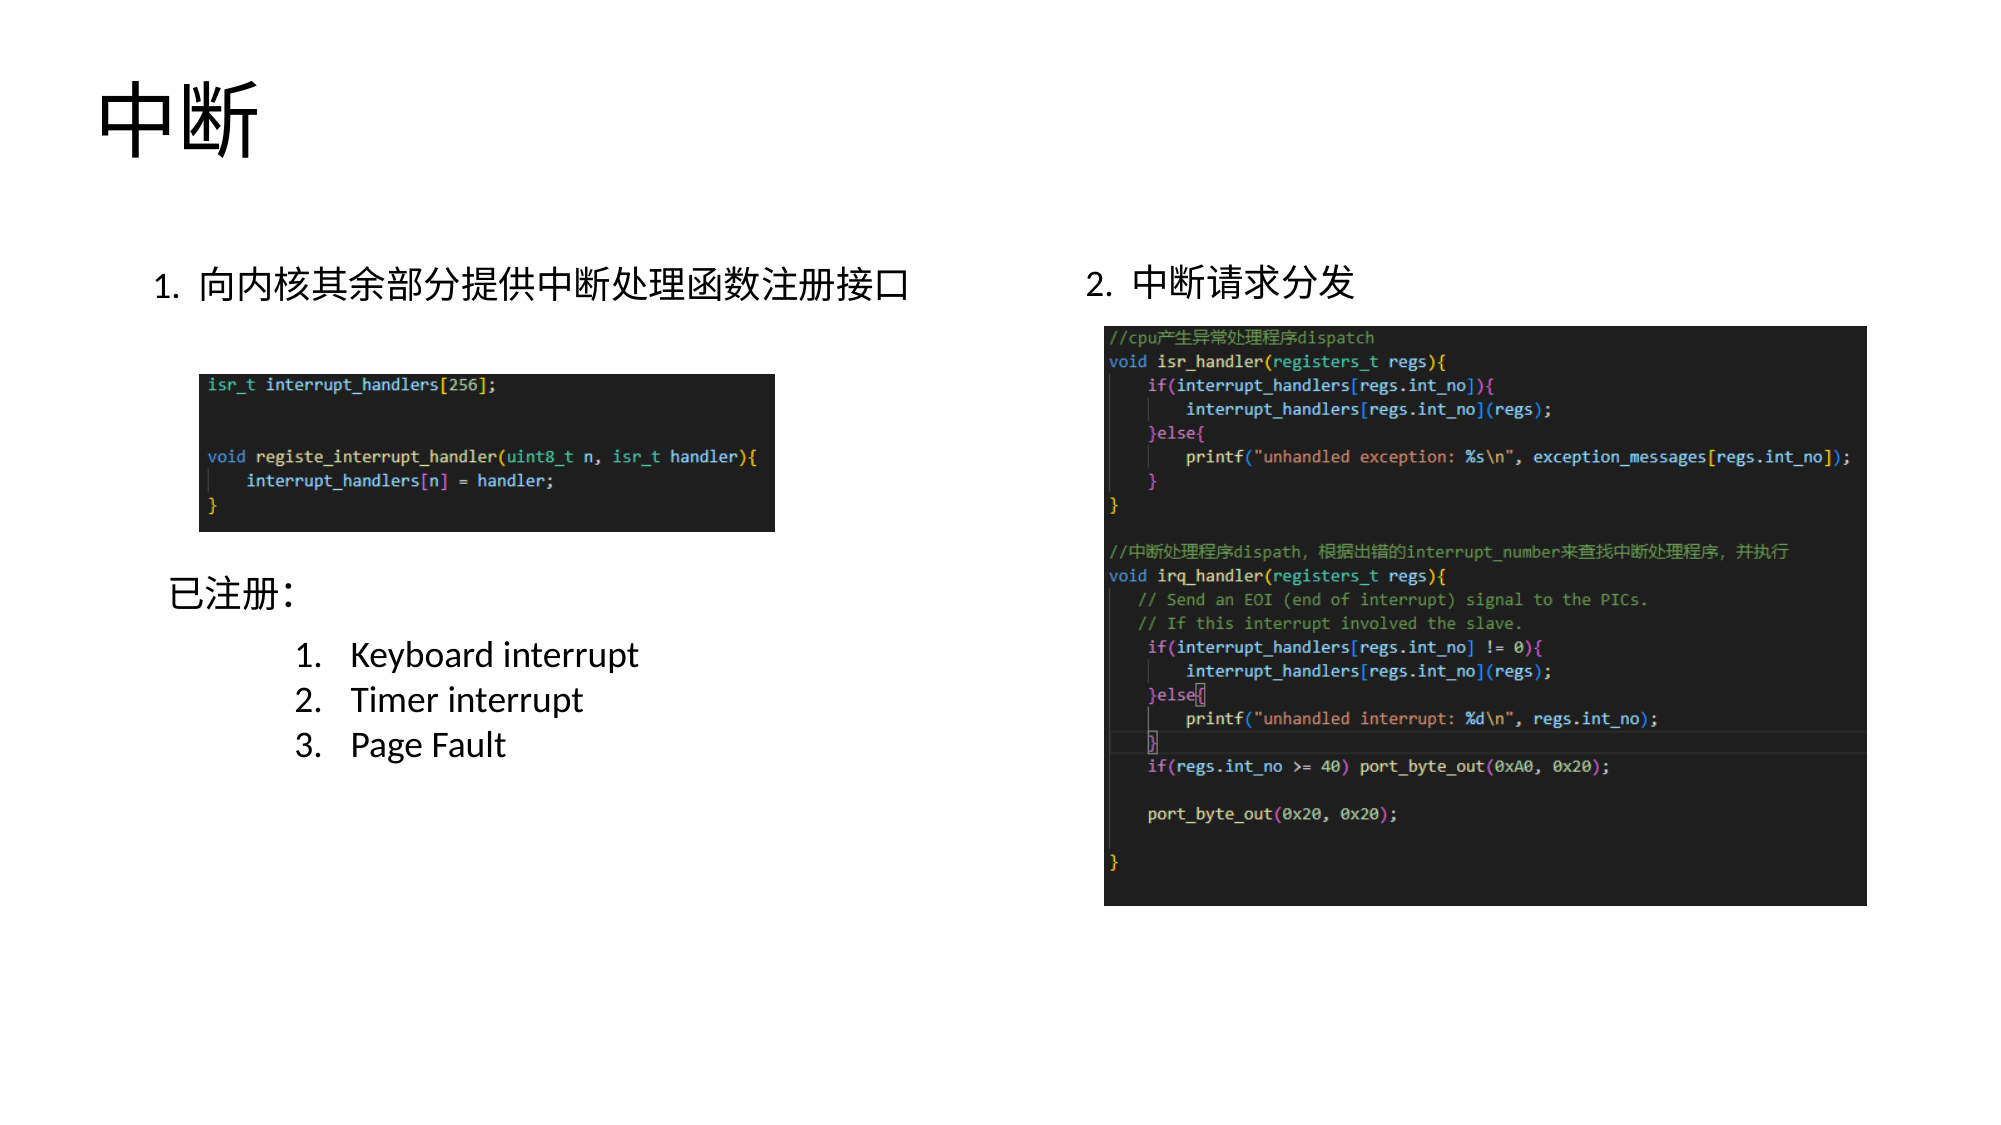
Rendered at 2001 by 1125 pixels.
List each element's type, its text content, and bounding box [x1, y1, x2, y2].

picture [1104, 326, 1867, 906]
text_box 1. 向内核其余部分提供中断处理函数注册接口 [137, 253, 1047, 314]
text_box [151, 562, 940, 775]
text_box 2. 中断请求分发 [1070, 251, 1554, 312]
text_box 中断 [79, 60, 724, 176]
picture [199, 374, 775, 532]
